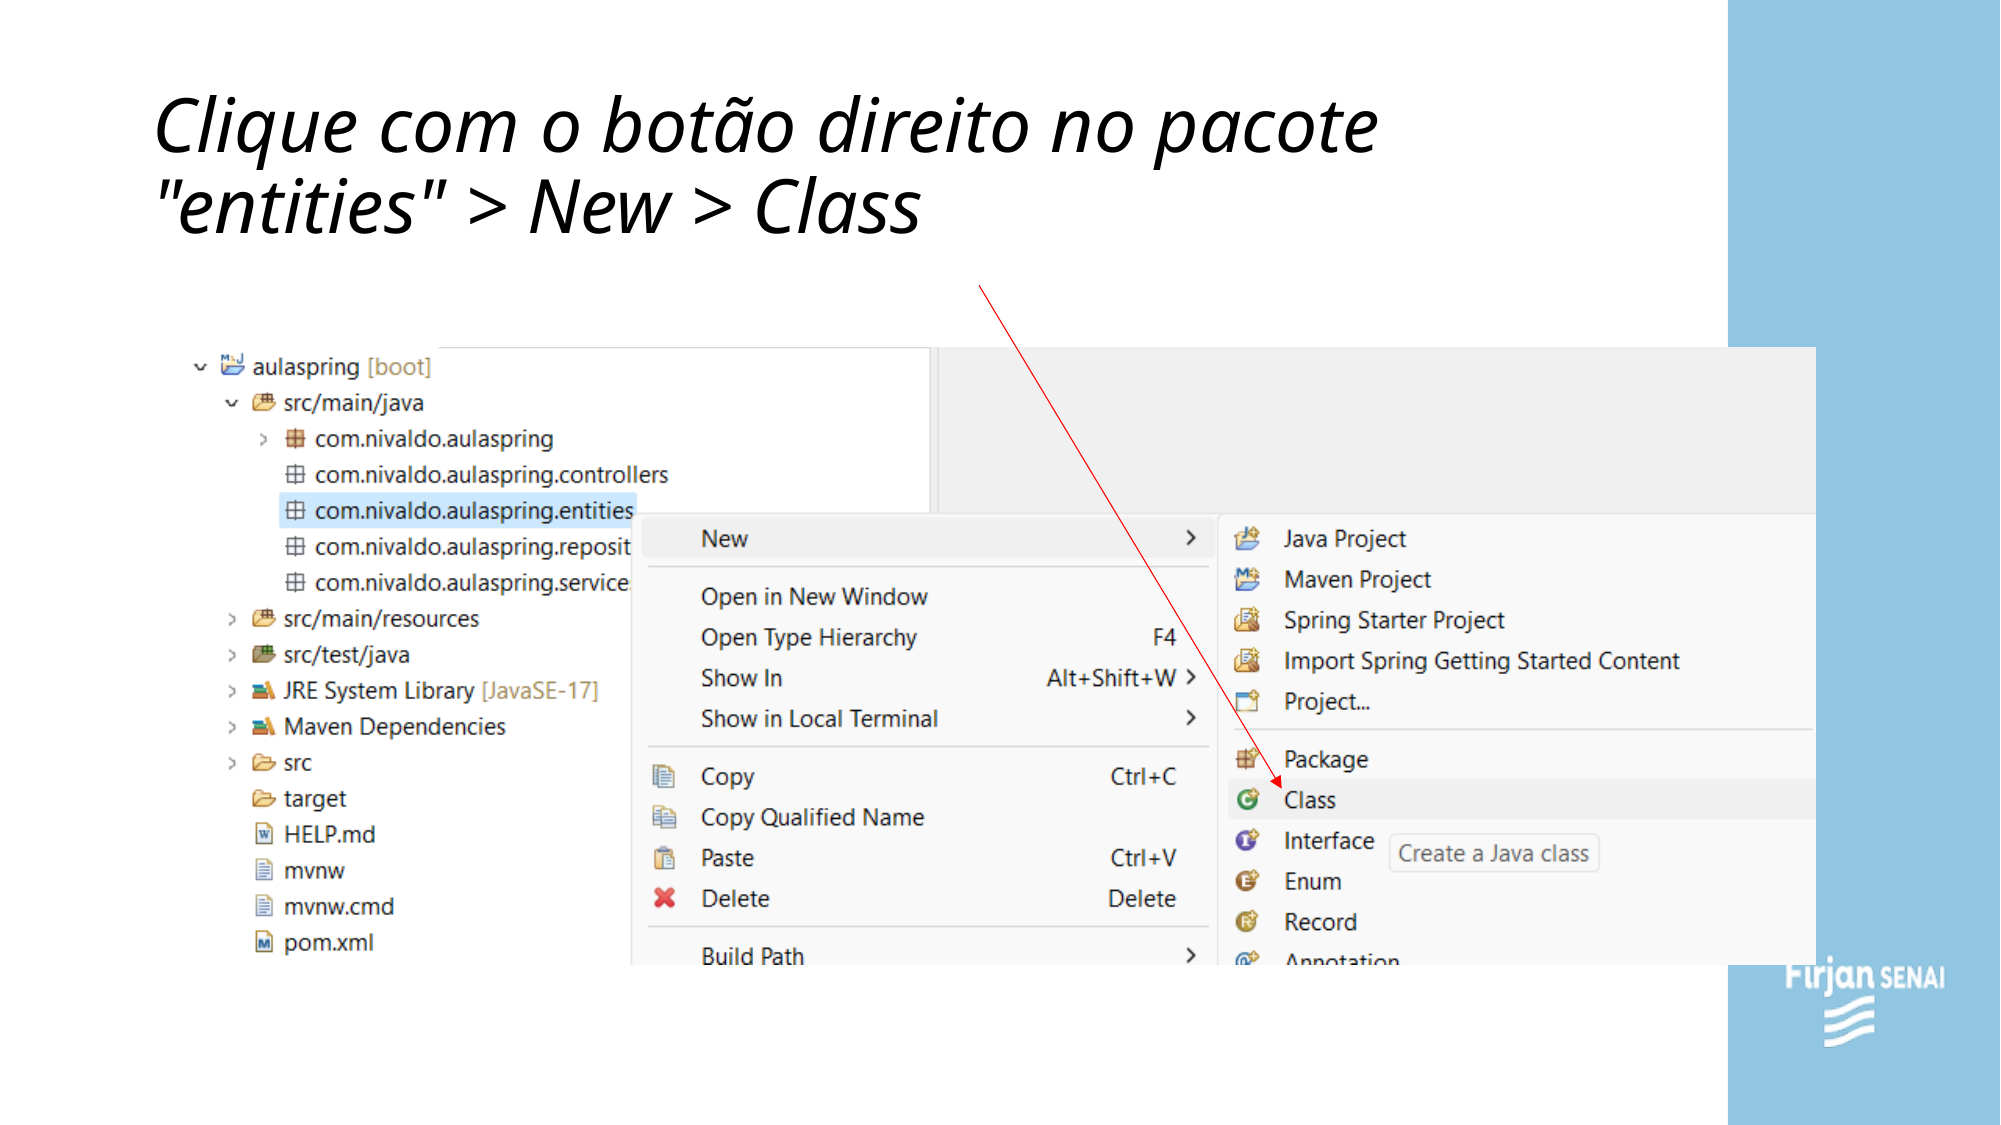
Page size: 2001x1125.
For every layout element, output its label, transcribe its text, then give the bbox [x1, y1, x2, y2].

title Clique com o botão direito no pacote "entities" > New > Class [137, 59, 1697, 278]
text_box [978, 285, 1282, 789]
picture [1782, 953, 1947, 1049]
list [184, 347, 1816, 965]
